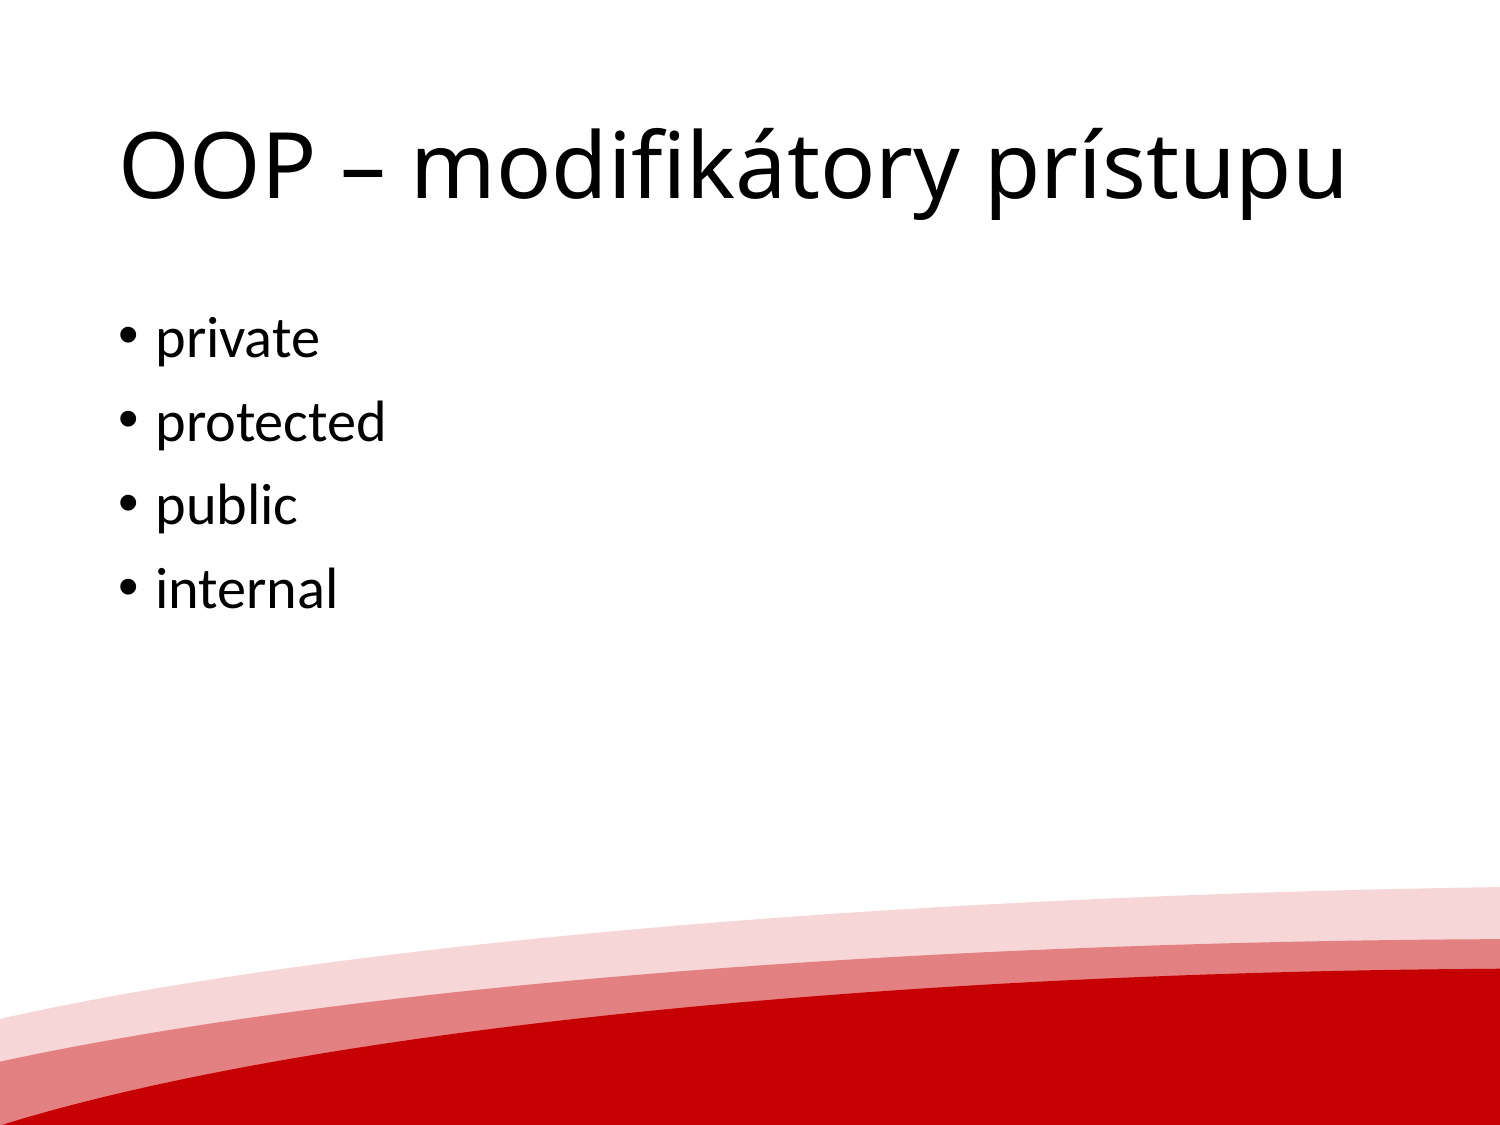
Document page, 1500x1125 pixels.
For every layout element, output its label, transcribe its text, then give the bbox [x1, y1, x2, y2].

list private protected public internal [103, 299, 1397, 1014]
title OOP – modifikátory prístupu [103, 59, 1397, 278]
